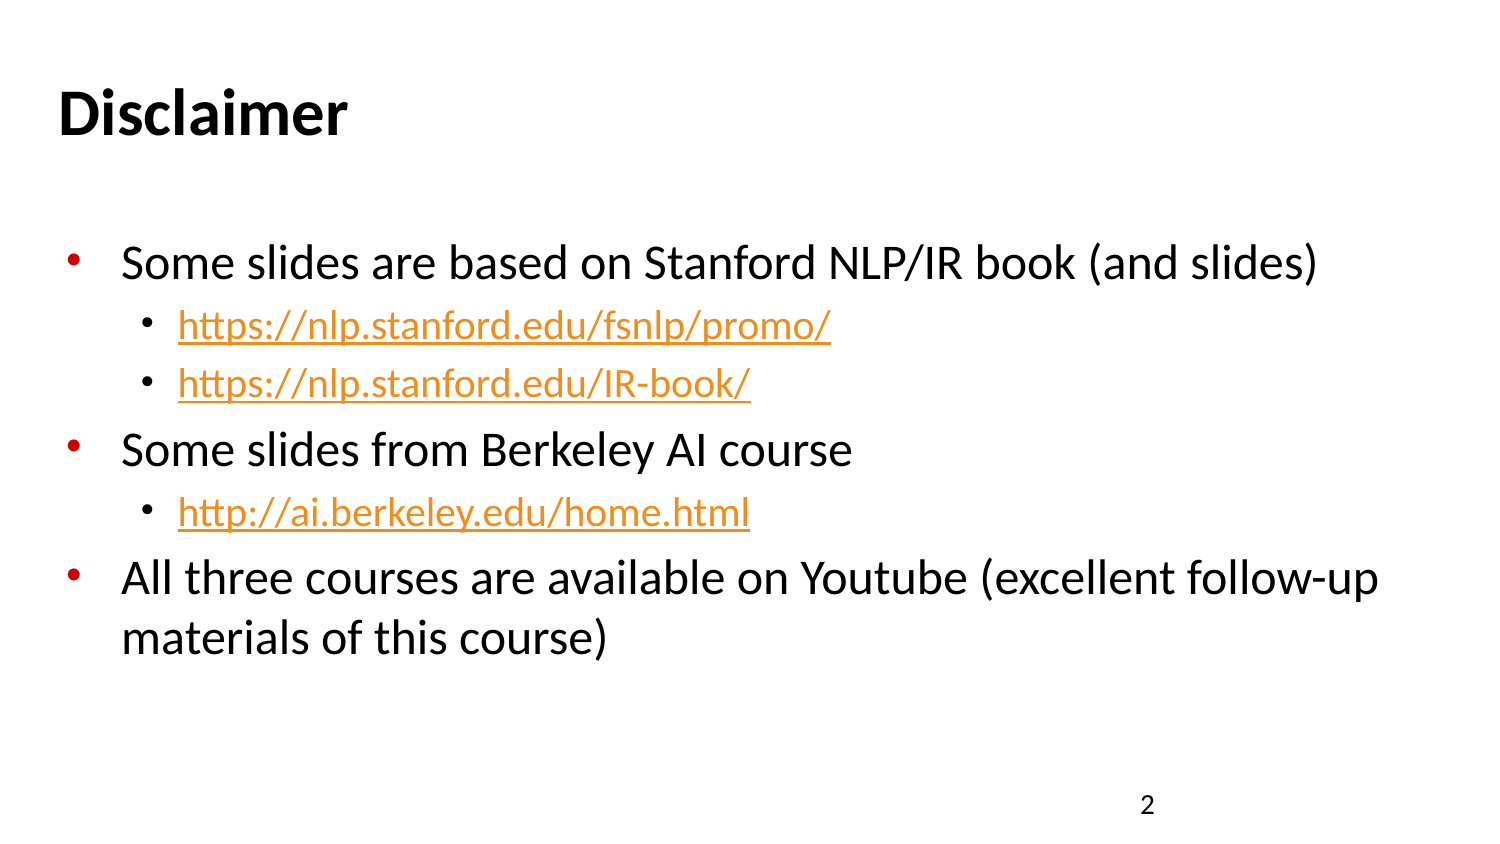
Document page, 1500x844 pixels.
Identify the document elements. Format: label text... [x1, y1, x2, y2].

slide_number 2 [1124, 777, 1451, 835]
list Some slides are based on Stanford NLP/IR book (and slides) https://nlp.stanford.edu/fsnlp/promo/ https://nlp.stanford.edu/IR-book/ Some slides from Berkeley AI course http://ai.berkeley.edu/home.html All three courses are available on Youtube (excellent follow-up materials of this course) [50, 221, 1450, 769]
title Disclaimer [43, 34, 1457, 157]
